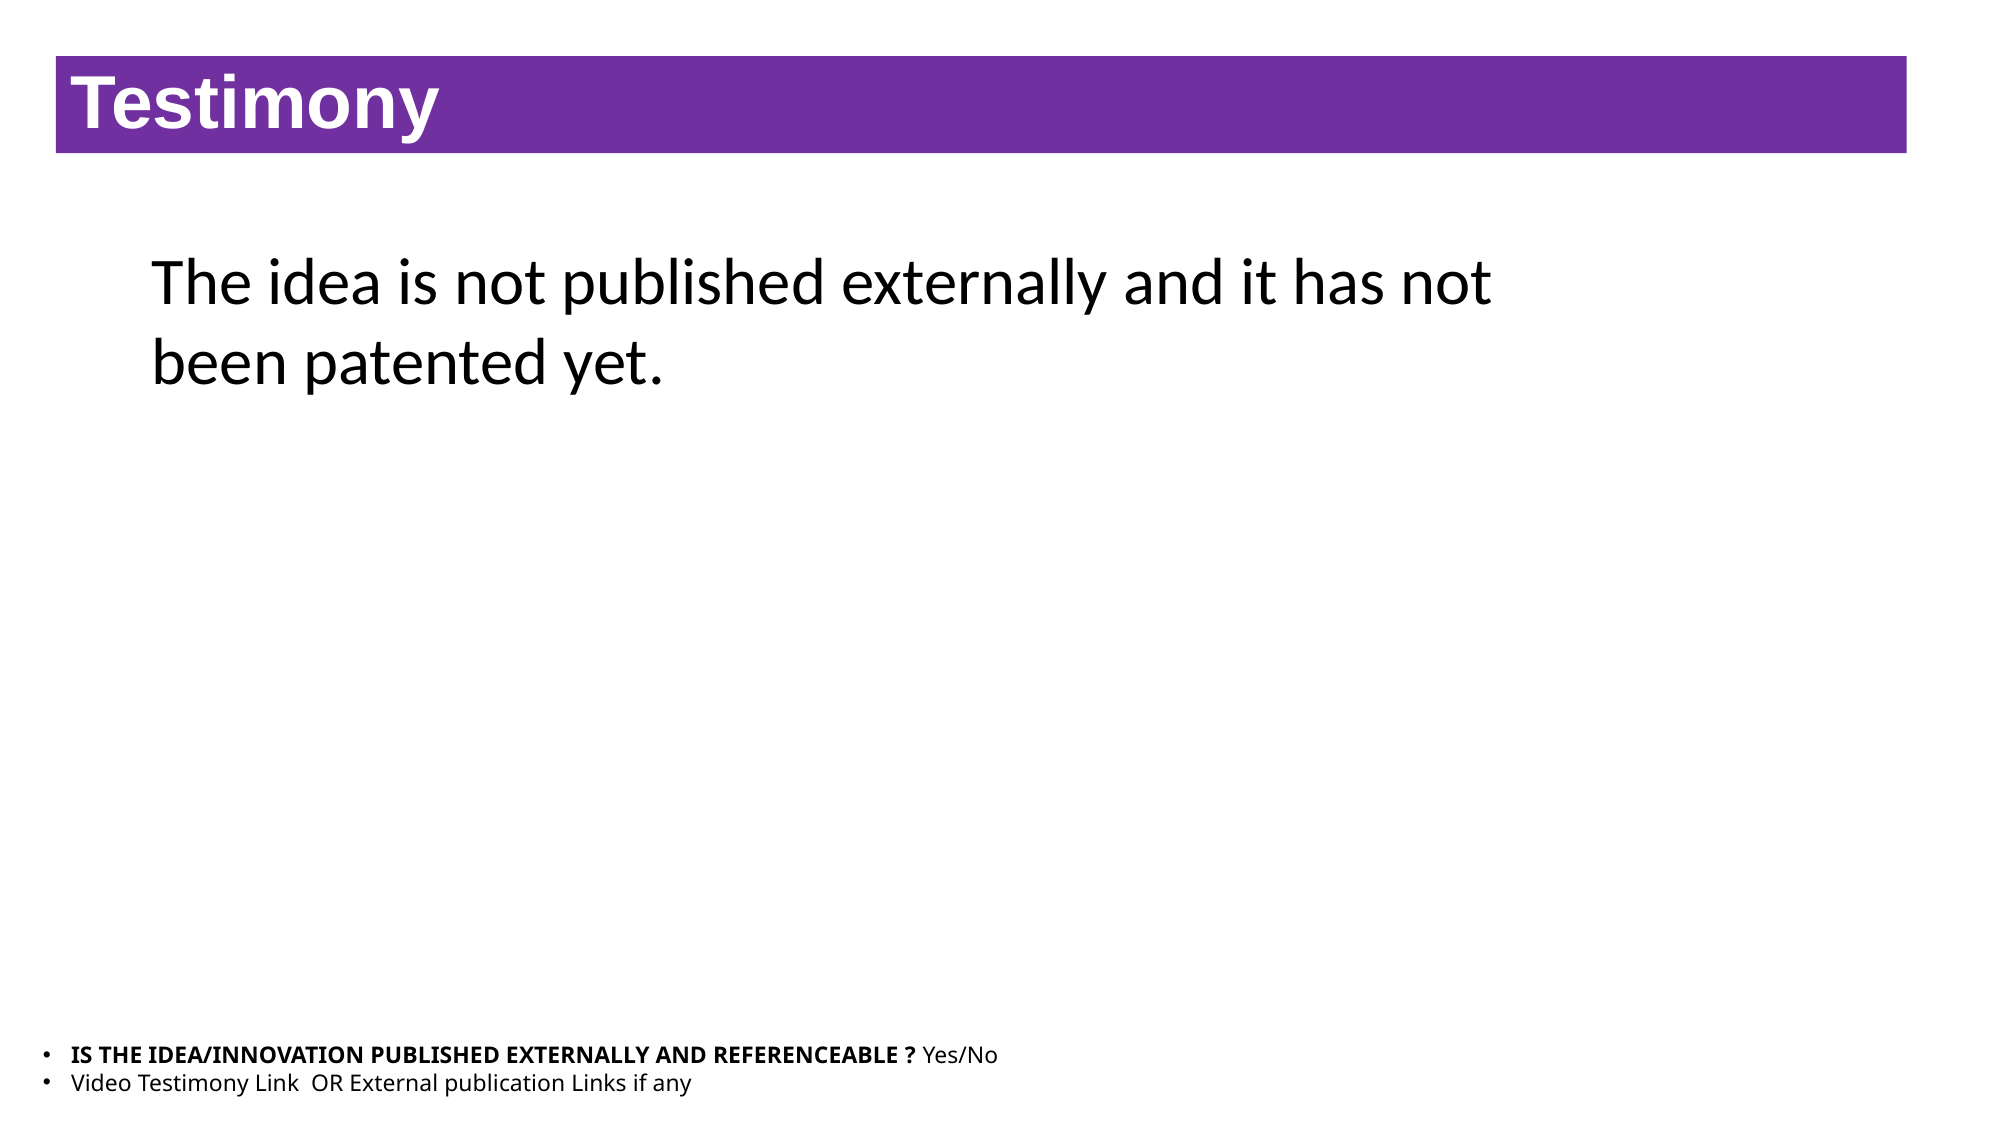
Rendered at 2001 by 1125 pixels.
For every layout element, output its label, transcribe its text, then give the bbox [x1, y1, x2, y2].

text_box The idea is not published externally and it has not been patented yet. [136, 230, 1653, 405]
title Testimony [55, 56, 1907, 154]
text_box IS THE IDEA/INNOVATION PUBLISHED EXTERNALLY AND REFERENCEABLE ? Yes/No Video Testimony Link OR External publication Links if any [28, 1033, 1120, 1104]
